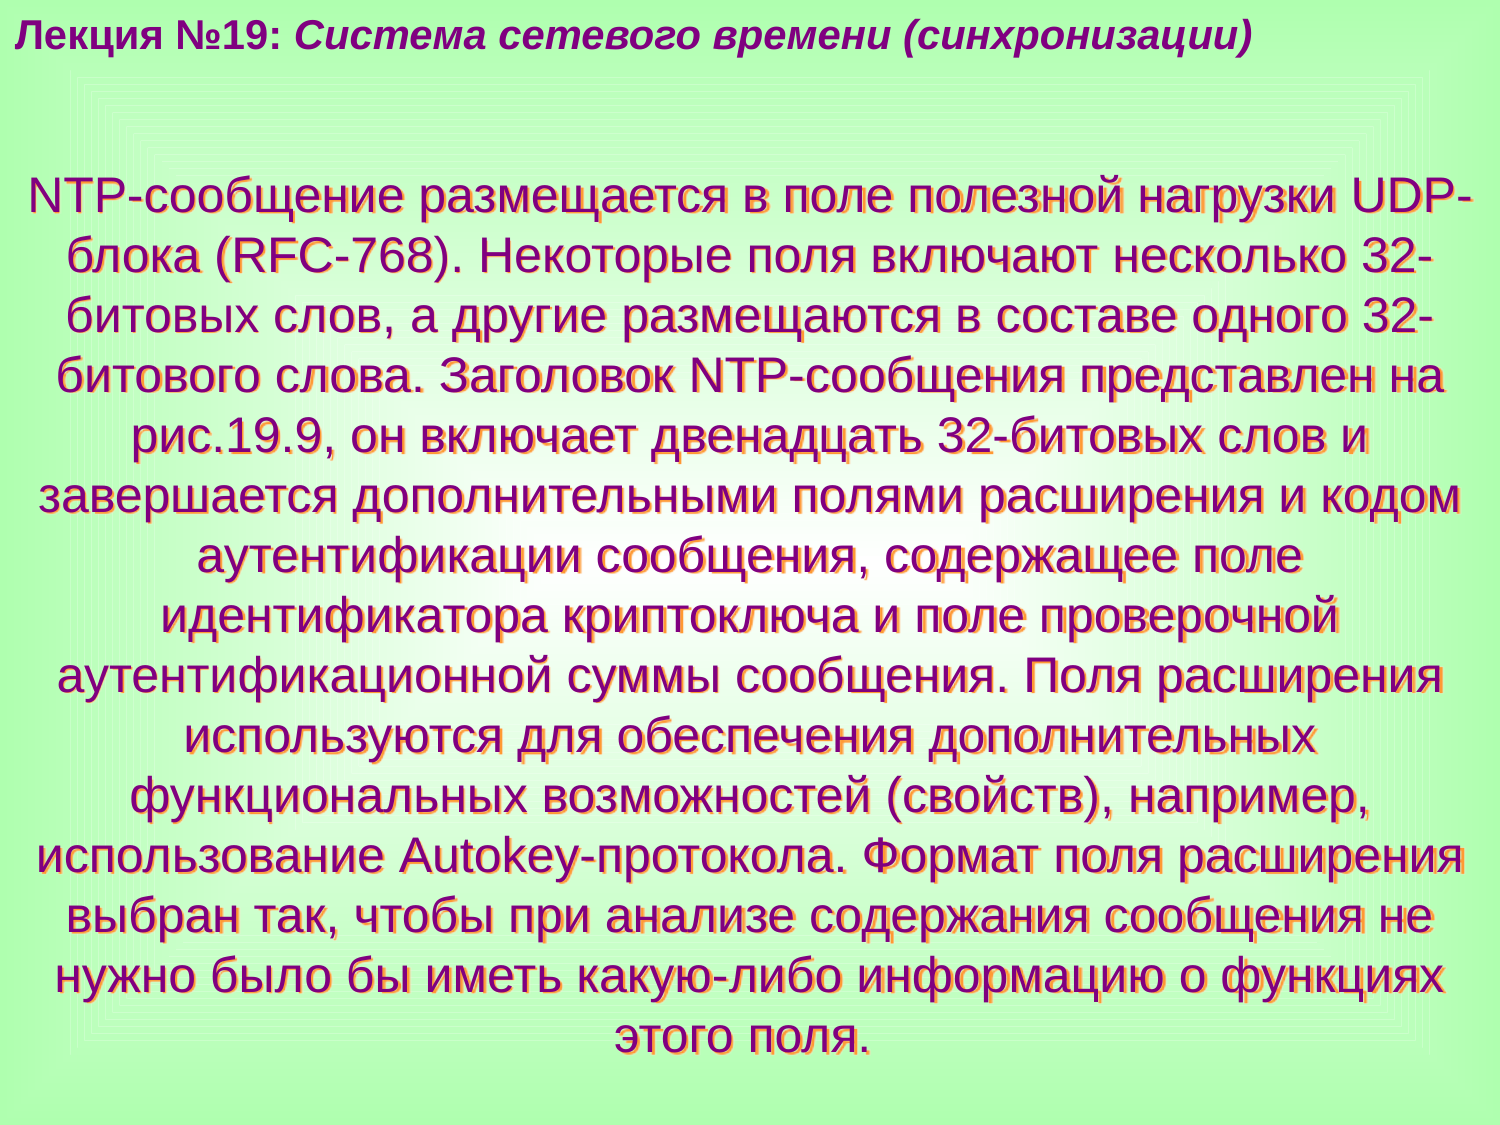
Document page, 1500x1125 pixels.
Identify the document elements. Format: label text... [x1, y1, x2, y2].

text_box Лекция №19: Система сетевого времени (синхронизации) [0, 0, 1500, 65]
text_box NTP-сообщение размещается в поле полезной нагрузки UDP-блока (RFC-768). Некоторые поля включают несколько 32-битовых слов, а другие размещаются в составе одного 32-битового слова. Заголовок NTP-сообщения представлен на рис.19.9, он включает двенадцать 32-битовых слов и завершается дополнительными полями расширения и кодом аутентификации сообщения, содержащее поле идентификатора криптоключа и поле проверочной аутентификационной суммы сообщения. Поля расширения используются для обеспечения дополнительных функциональных возможностей (свойств), например, использование Autokey-протокола. Формат поля расширения выбран так, чтобы при анализе содержания сообщения не нужно было бы иметь какую-либо информацию о функциях этого поля. [0, 154, 1500, 1070]
